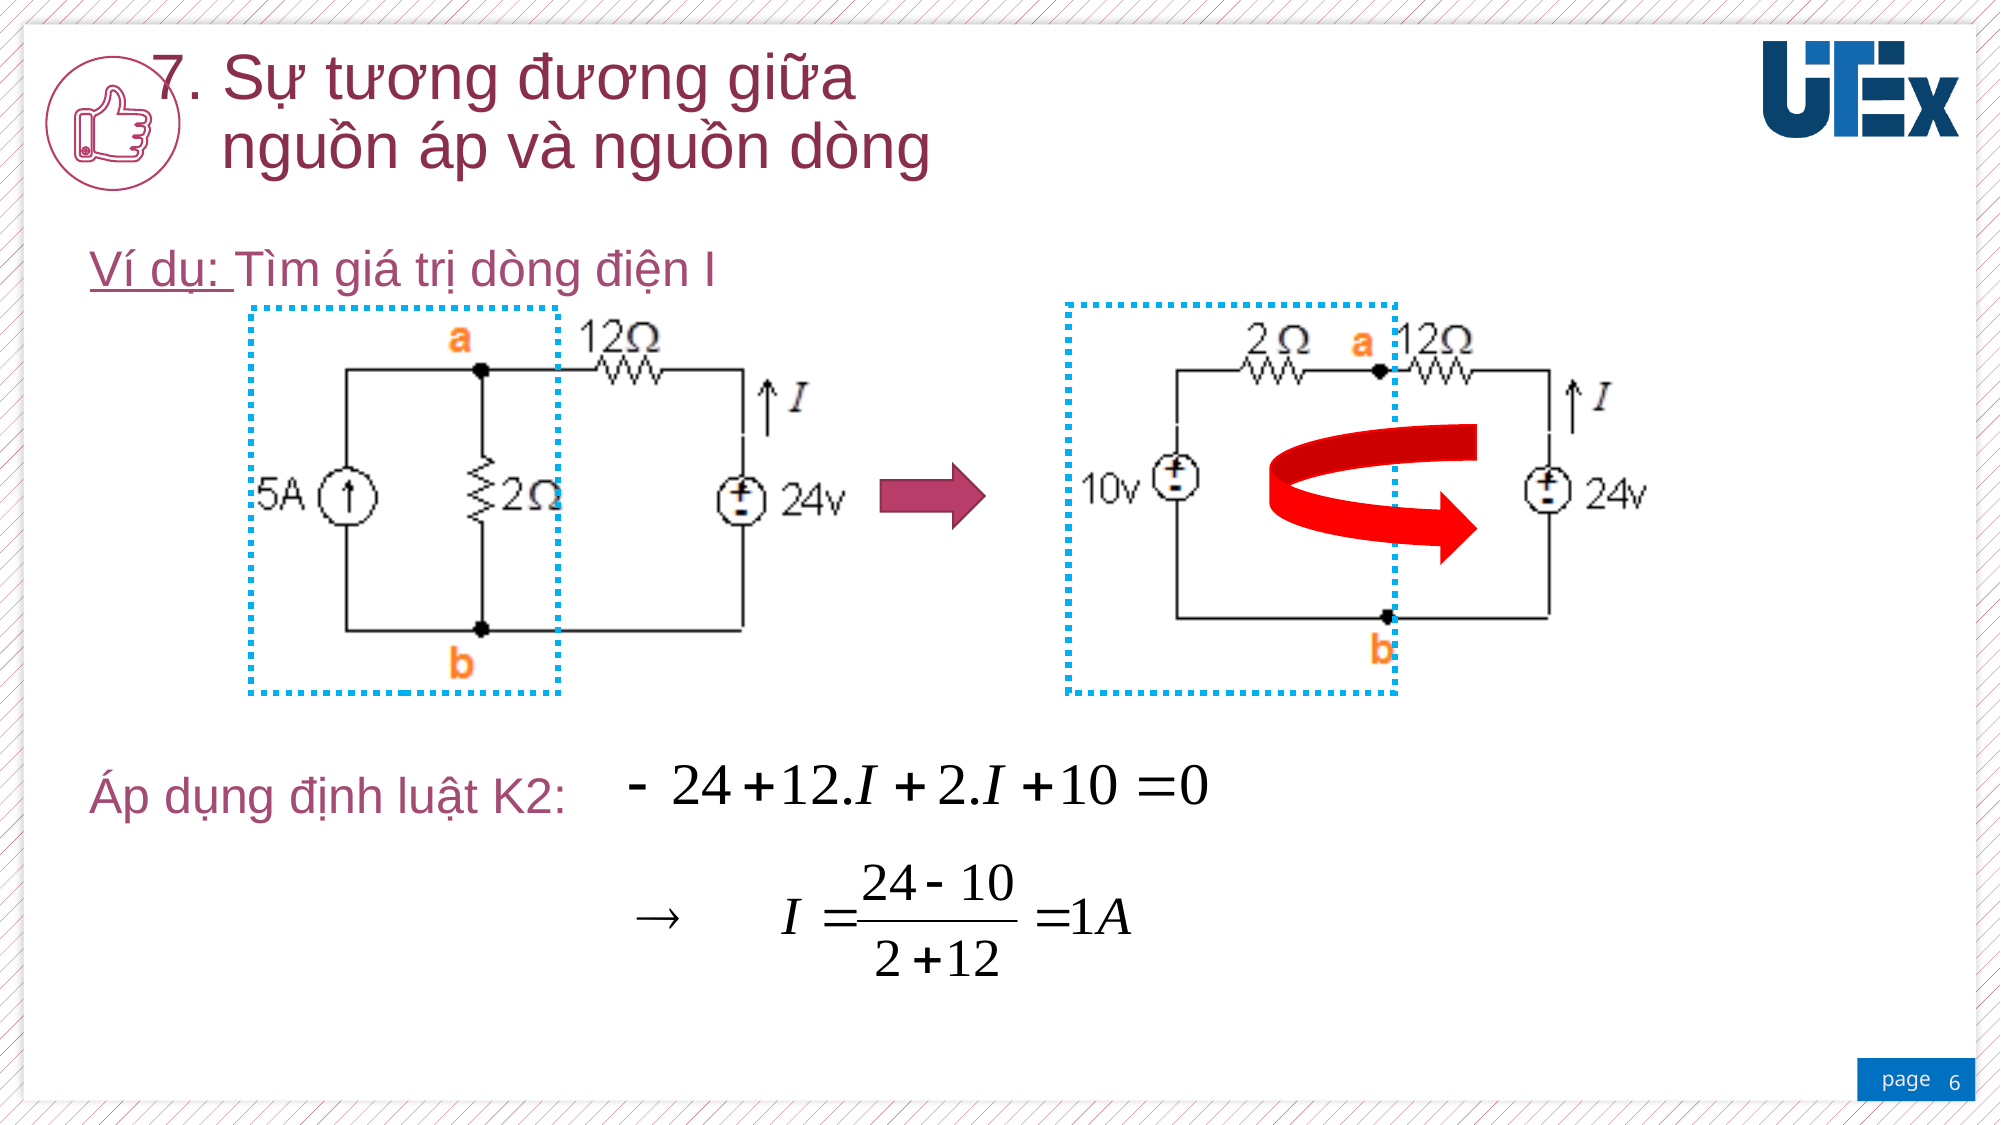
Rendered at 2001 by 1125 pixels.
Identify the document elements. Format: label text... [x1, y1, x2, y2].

text_box [1067, 680, 1396, 694]
text_box [881, 462, 987, 530]
title 7. Sự tương đương giữa nguồn áp và nguồn dòng [29, 36, 1820, 190]
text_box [628, 849, 1137, 989]
text_box [45, 55, 181, 192]
text_box Áp dụng định luật K2: [75, 726, 1183, 831]
text_box Ví dụ: Tìm giá trị dòng điện I [75, 198, 1183, 304]
slide_number 6 [1883, 1061, 1976, 1107]
text_box [1067, 304, 1396, 311]
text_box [75, 85, 151, 162]
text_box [618, 750, 1217, 820]
picture [1068, 308, 1678, 681]
picture [1820, 41, 1959, 138]
picture [251, 304, 881, 693]
